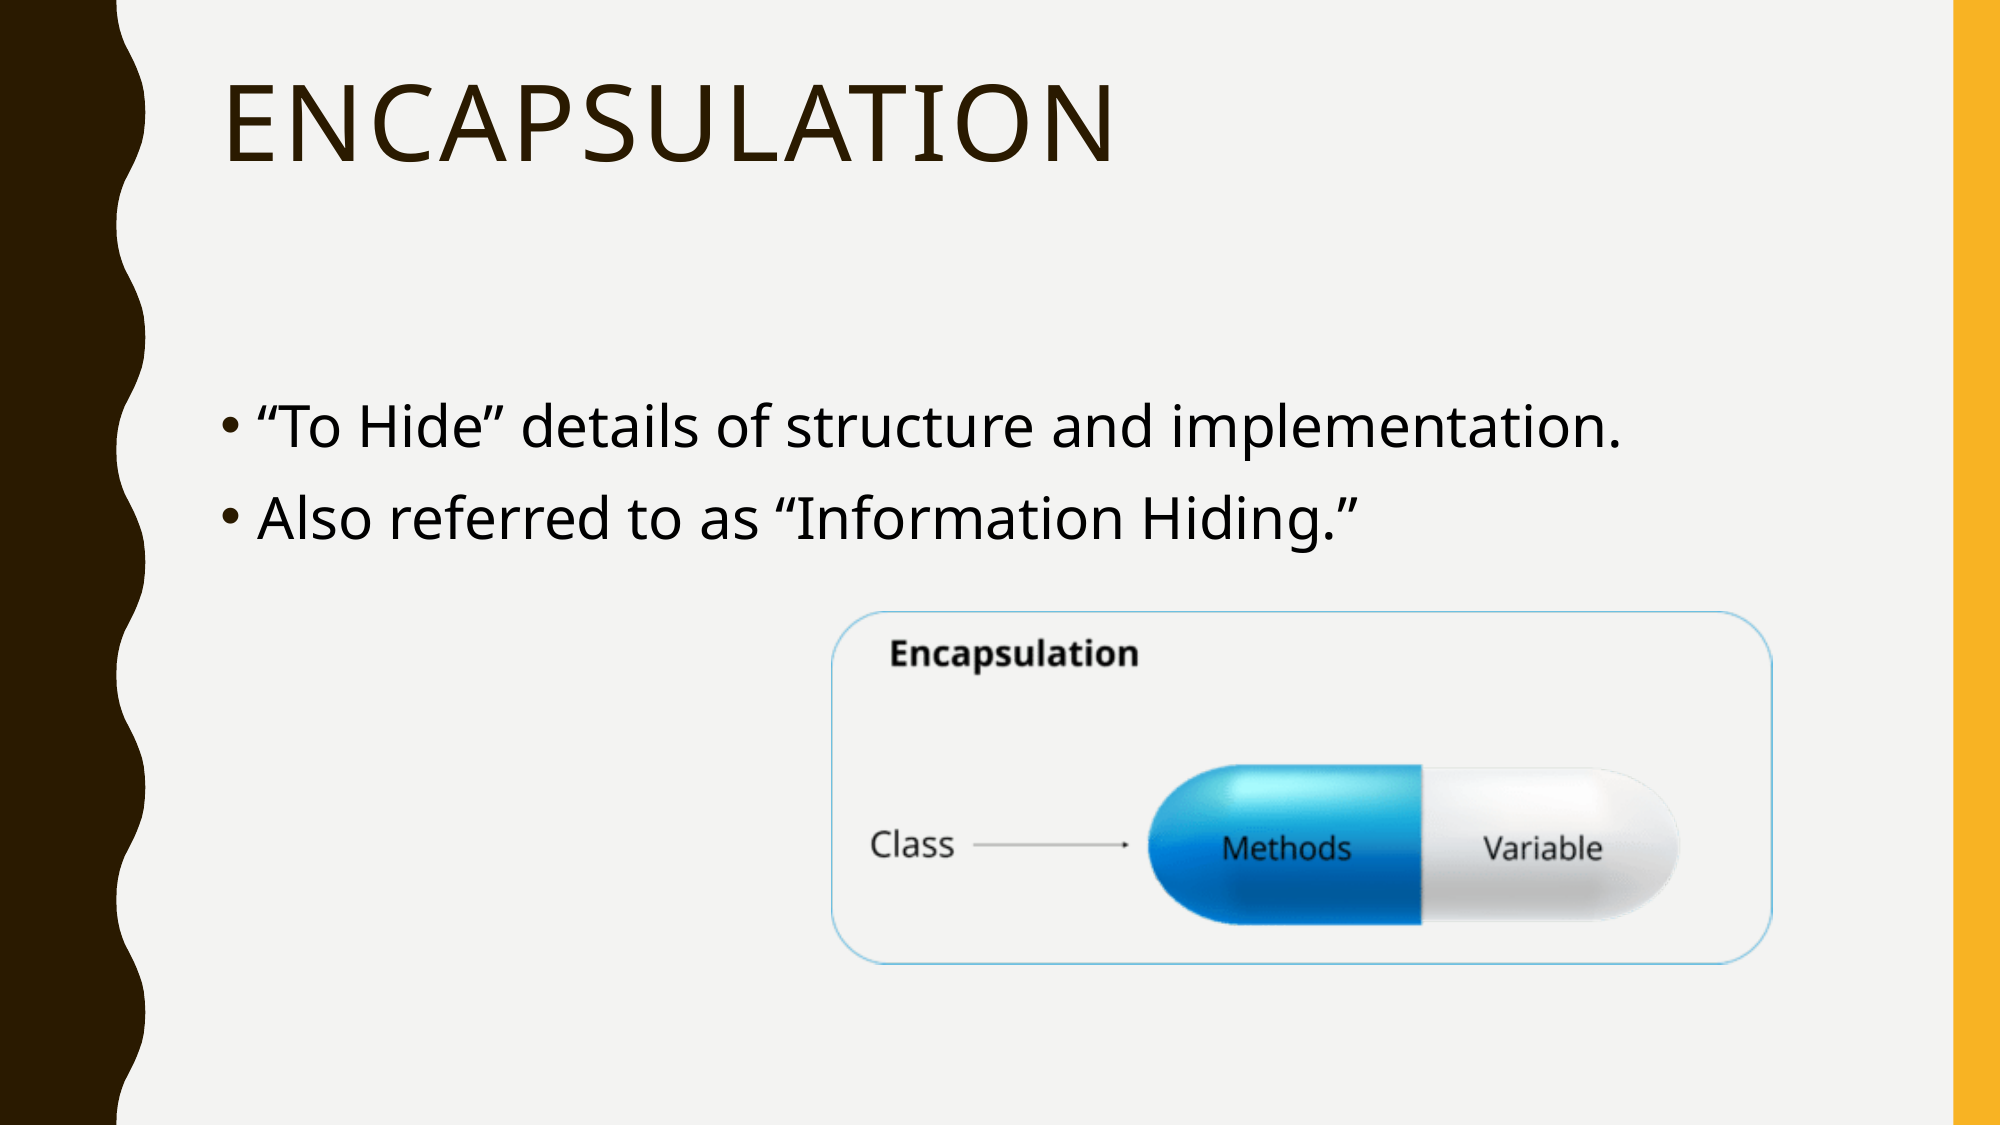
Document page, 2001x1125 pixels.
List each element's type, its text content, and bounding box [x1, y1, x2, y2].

picture [831, 611, 1773, 965]
list “To Hide” details of structure and implementation. Also referred to as “Information Hiding.” [205, 375, 1875, 965]
title Encapsulation [205, 62, 1875, 308]
